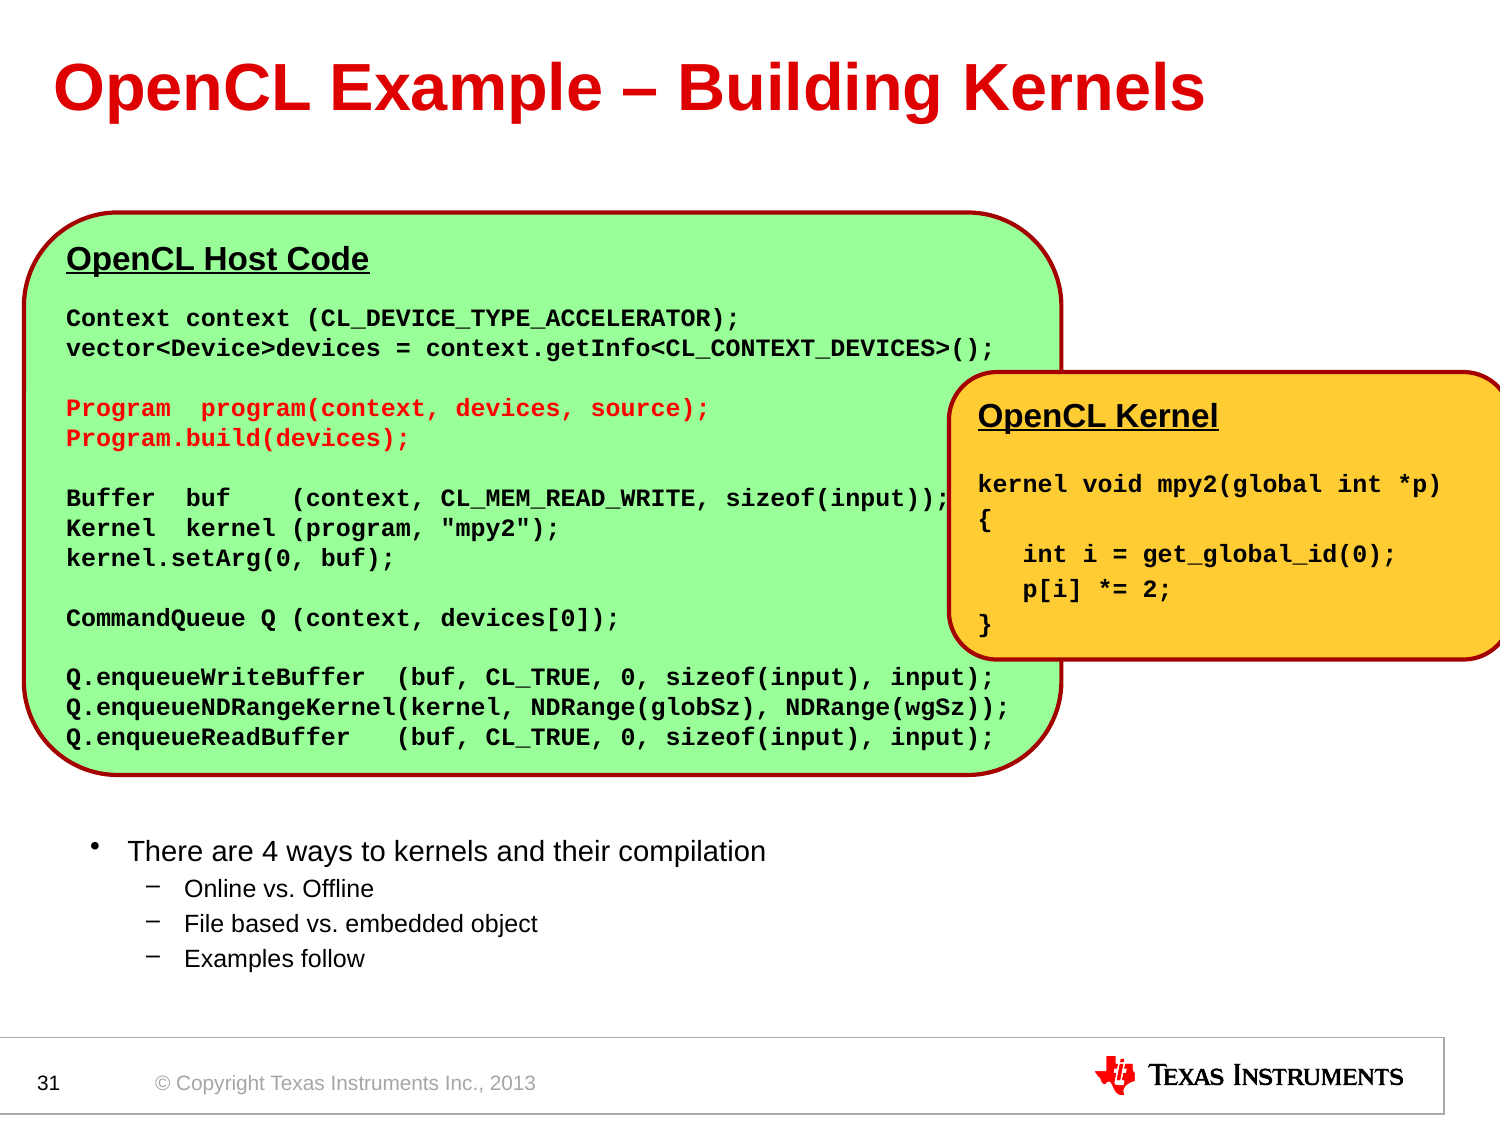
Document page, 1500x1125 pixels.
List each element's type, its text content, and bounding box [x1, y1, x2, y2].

picture [1095, 1056, 1403, 1095]
slide_number 31 [12, 1062, 76, 1097]
text_box OpenCL Host Code Context context (CL_DEVICE_TYPE_ACCELERATOR); vector<Device>devices = context.getInfo<CL_CONTEXT_DEVICES>(); Program program(context, devices, source); Program.build(devices); Buffer buf (context, CL_MEM_READ_WRITE, sizeof(input)); Kernel kernel (program, "mpy2"); kernel.setArg(0, buf); CommandQueue Q (context, devices[0]); Q.enqueueWriteBuffer (buf, CL_TRUE, 0, sizeof(input), input); Q.enqueueNDRangeKernel(kernel, NDRange(globSz), NDRange(wgSz)); Q.enqueueReadBuffer (buf, CL_TRUE, 0, sizeof(input), input); [21, 210, 1064, 778]
list There are 4 ways to kernels and their compilation Online vs. Offline File based vs. embedded object Examples follow [75, 825, 1313, 1000]
text_box OpenCL Kernel kernel void mpy2(global int *p) { int i = get_global_id(0); p[i] *= 2; } [946, 369, 1500, 662]
title OpenCL Example – Building Kernels [38, 23, 1426, 157]
